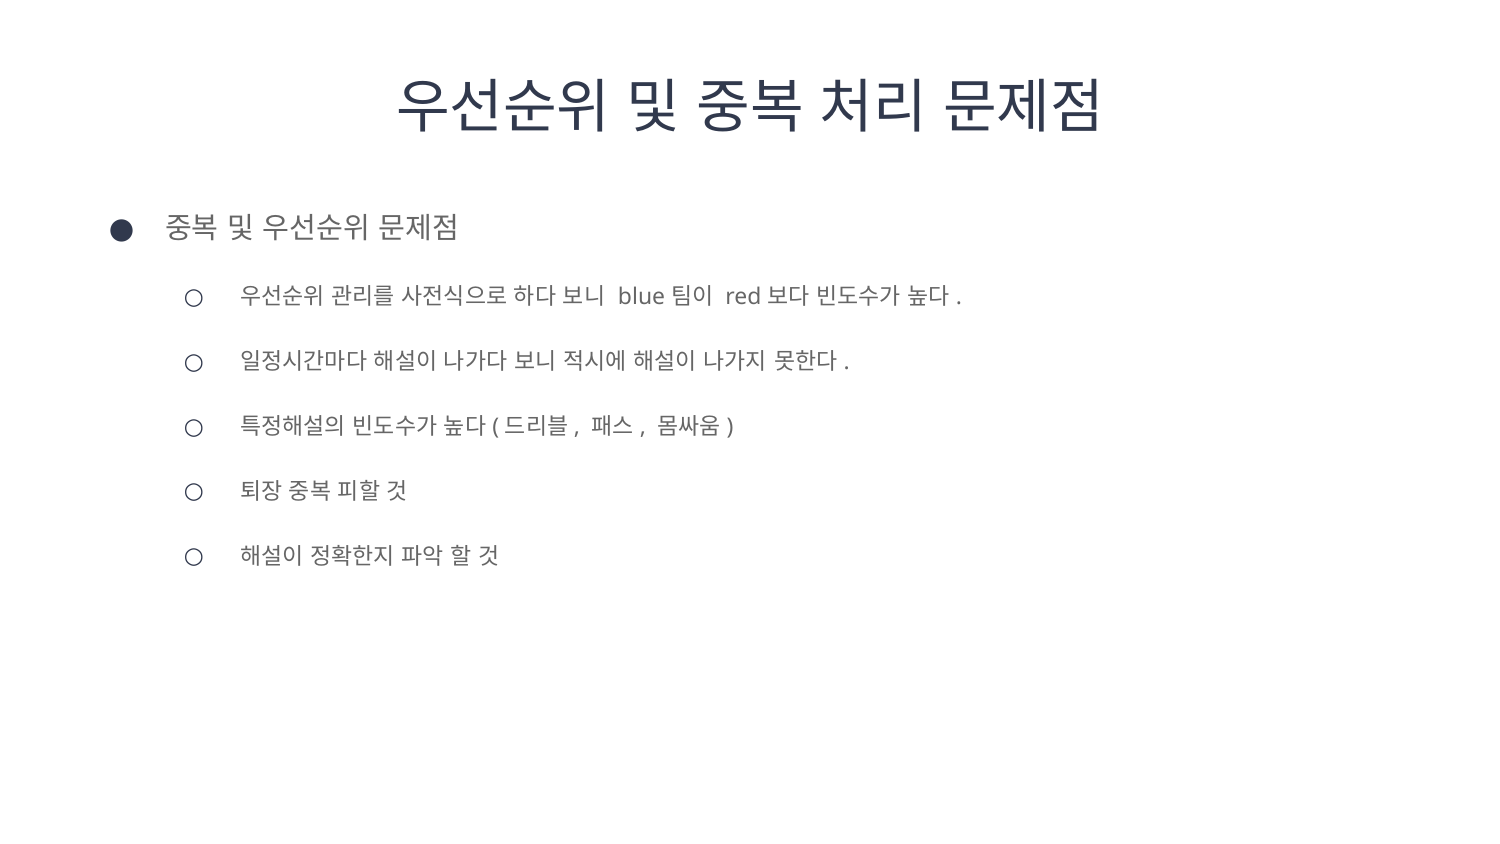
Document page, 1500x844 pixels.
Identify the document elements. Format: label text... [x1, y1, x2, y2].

title 우선순위 및 중복 처리 문제점 [75, 33, 1425, 175]
list 중복 및 우선순위 문제점 우선순위 관리를 사전식으로 하다 보니 blue팀이 red보다 빈도수가 높다. 일정시간마다 해설이 나가다 보니 적시에 해설이 나가지 못한다. 특정해설의 빈도수가 높다(드리블, 패스, 몸싸움) 퇴장 중복 피할 것 해설이 정확한지 파악 할 것 [75, 196, 1425, 754]
